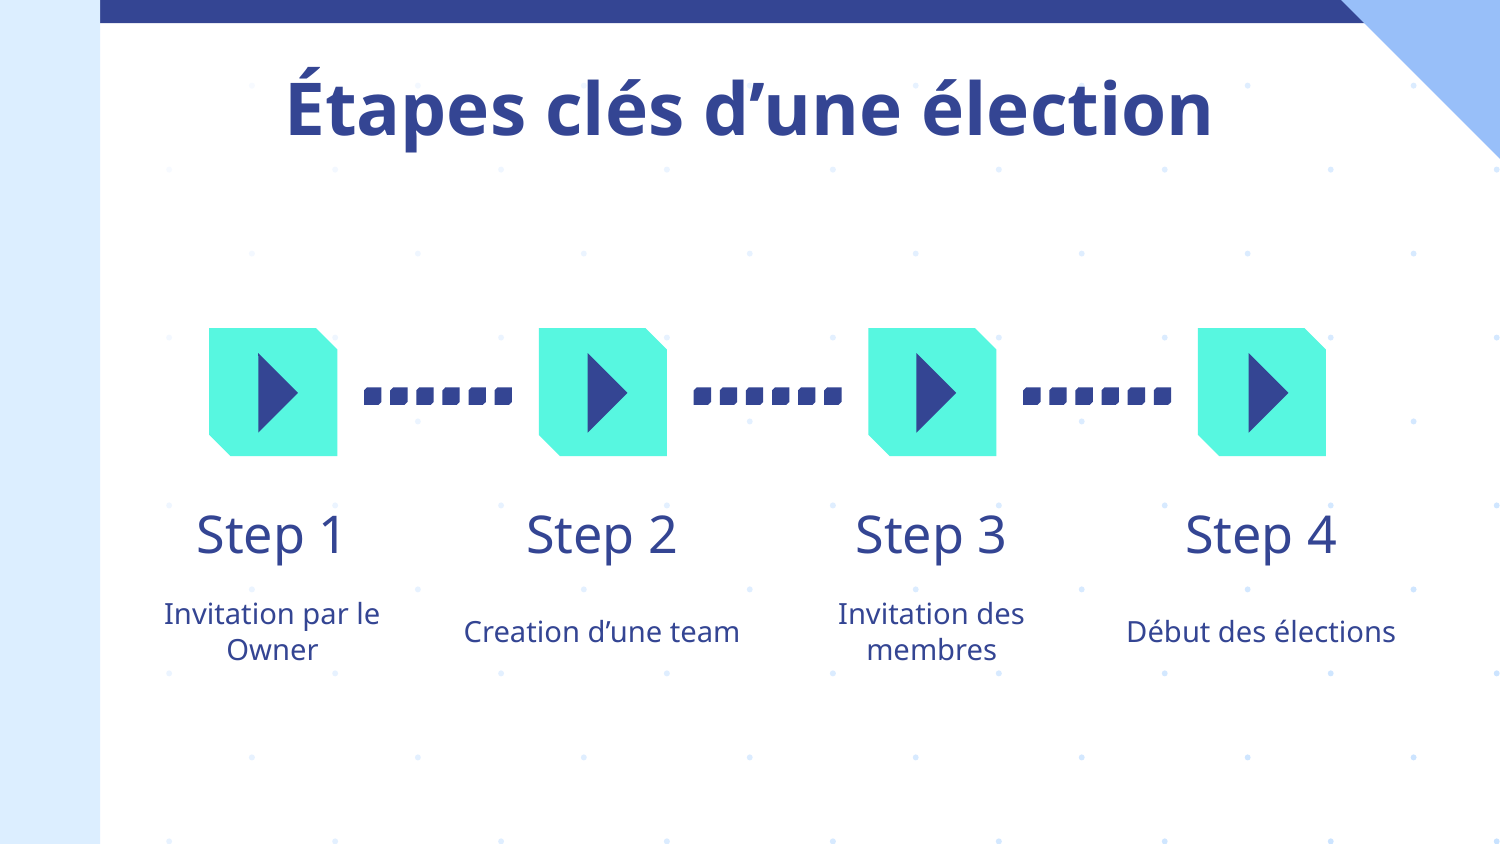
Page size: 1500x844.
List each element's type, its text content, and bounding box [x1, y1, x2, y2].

subtitle Creation d’une team [440, 576, 765, 685]
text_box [1022, 387, 1172, 405]
text_box [1197, 328, 1326, 457]
text_box [868, 328, 997, 457]
text_box [587, 353, 628, 433]
text_box [1248, 353, 1289, 433]
title Étapes clés d’une élection [103, 63, 1397, 151]
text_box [693, 387, 842, 405]
subtitle Invitation des membres [769, 576, 1094, 685]
text_box [209, 328, 338, 457]
title Step 1 [110, 503, 435, 563]
title Step 3 [769, 503, 1094, 563]
text_box [258, 353, 298, 433]
text_box [538, 328, 667, 457]
subtitle Invitation par le Owner [110, 576, 435, 685]
subtitle Début des élections [1099, 576, 1424, 685]
title Step 4 [1099, 503, 1424, 563]
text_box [363, 387, 513, 405]
text_box [916, 353, 957, 433]
title Step 2 [440, 503, 765, 563]
